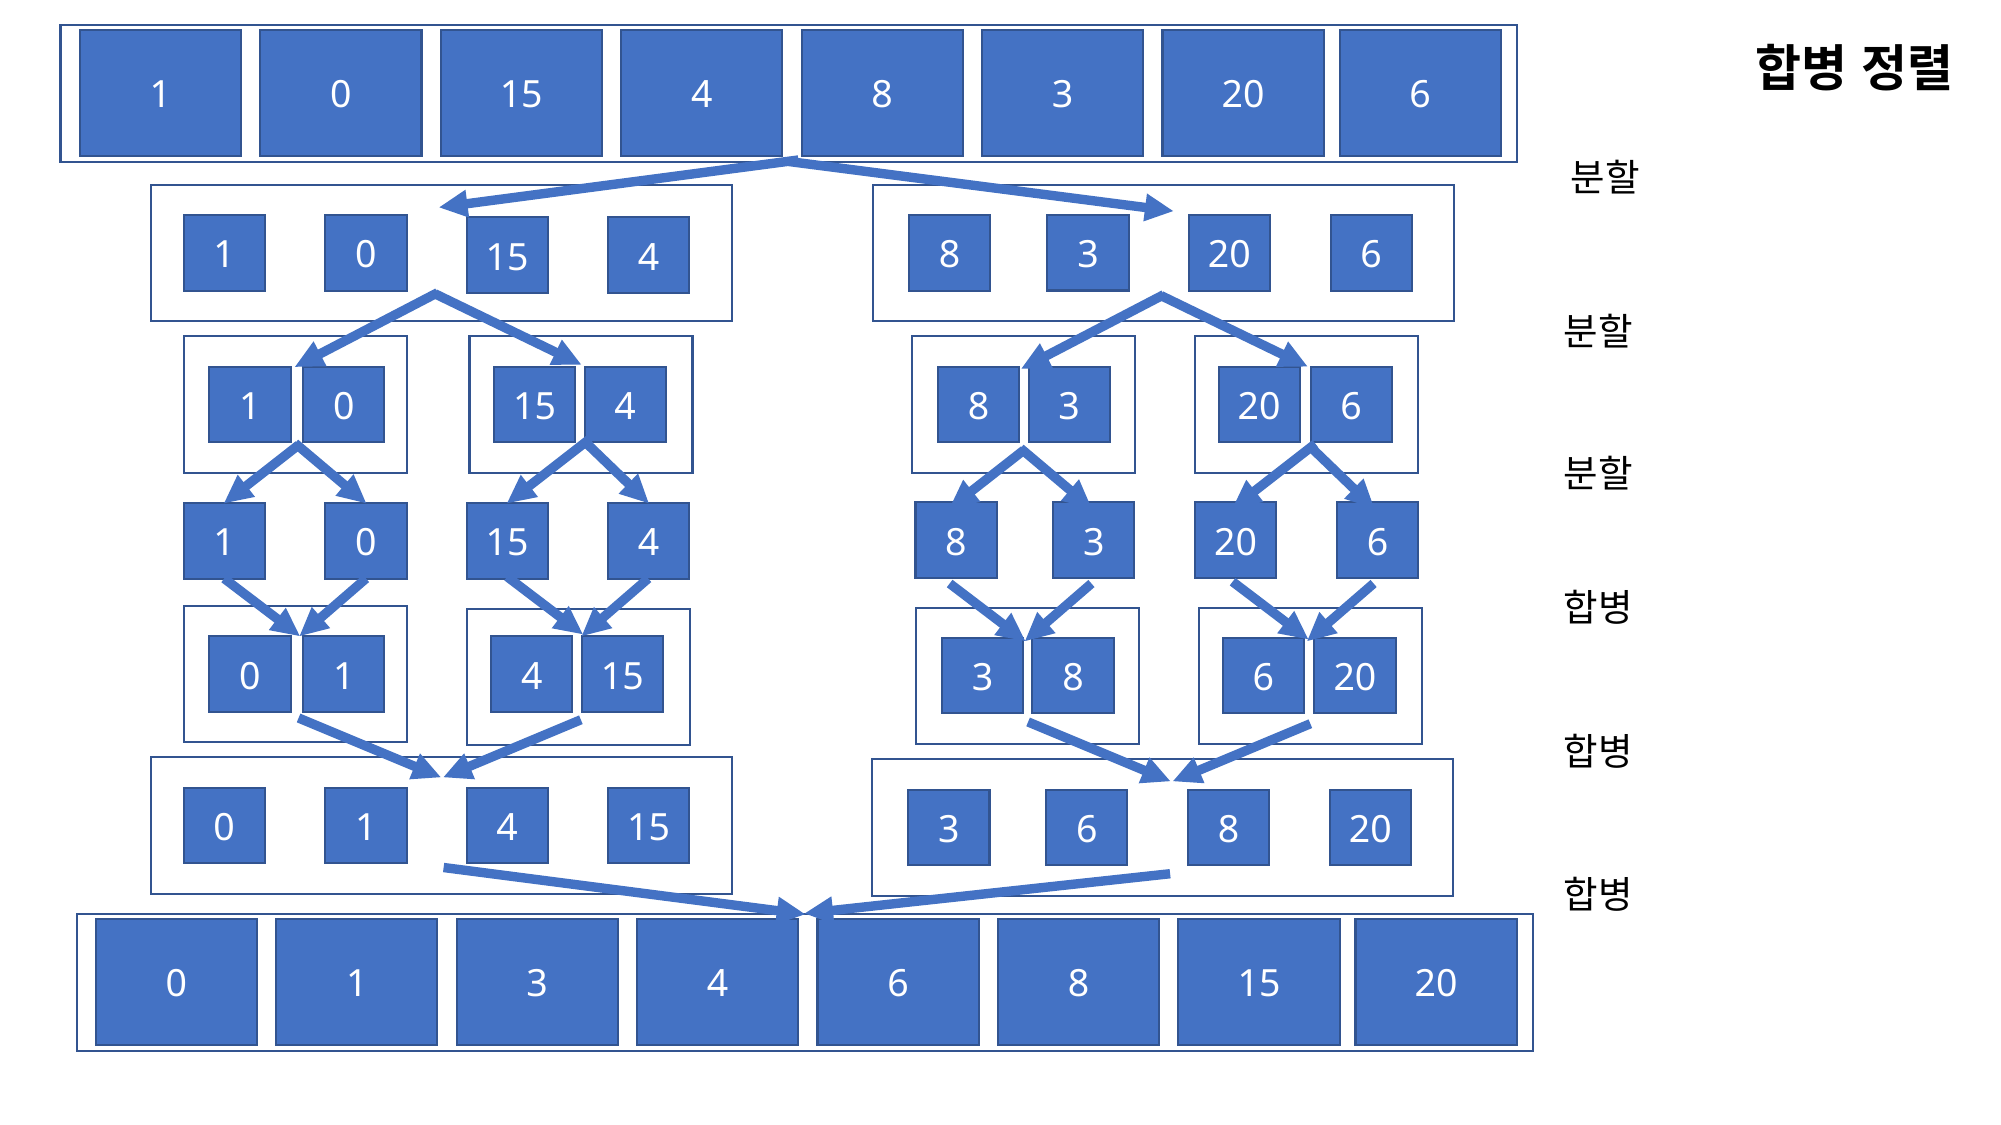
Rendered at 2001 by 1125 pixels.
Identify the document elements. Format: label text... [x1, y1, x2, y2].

text_box 합병 [1549, 720, 1648, 781]
text_box [76, 913, 1534, 1052]
text_box 6 [1339, 29, 1502, 157]
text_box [295, 443, 367, 504]
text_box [434, 293, 581, 365]
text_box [507, 438, 590, 504]
text_box 1 [79, 29, 242, 157]
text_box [1028, 721, 1171, 782]
text_box 8 [997, 918, 1160, 1046]
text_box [1025, 583, 1092, 642]
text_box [590, 441, 649, 504]
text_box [1232, 443, 1316, 509]
text_box 0 [324, 502, 408, 580]
text_box 1 [275, 918, 438, 1046]
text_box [443, 719, 581, 778]
text_box 3 [981, 29, 1144, 157]
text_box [439, 159, 799, 208]
text_box [872, 184, 1455, 322]
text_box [1020, 448, 1092, 509]
text_box 합병 [1549, 864, 1648, 924]
text_box [915, 607, 1140, 745]
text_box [507, 576, 583, 635]
text_box [59, 24, 1518, 163]
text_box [295, 292, 438, 367]
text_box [1173, 723, 1311, 782]
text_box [224, 578, 299, 636]
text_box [299, 578, 367, 636]
text_box 8 [801, 29, 964, 157]
text_box 3 [456, 918, 619, 1046]
text_box [1198, 607, 1423, 745]
text_box 1 [183, 502, 266, 580]
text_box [443, 867, 805, 915]
text_box [183, 335, 408, 474]
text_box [1316, 446, 1375, 509]
text_box 분할 [1549, 300, 1648, 361]
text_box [581, 578, 649, 636]
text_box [1232, 581, 1309, 640]
text_box [183, 605, 408, 743]
text_box 15 [466, 502, 549, 580]
text_box [150, 184, 733, 322]
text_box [1021, 294, 1164, 369]
text_box [468, 335, 694, 474]
text_box 8 [914, 501, 998, 579]
text_box 20 [1161, 29, 1325, 157]
text_box [871, 758, 1454, 897]
text_box 4 [636, 918, 799, 1046]
text_box 6 [816, 918, 980, 1046]
text_box 분할 [1549, 442, 1648, 502]
text_box [1194, 335, 1419, 474]
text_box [1307, 583, 1374, 642]
text_box 0 [259, 29, 423, 157]
text_box 4 [607, 502, 690, 580]
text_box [949, 449, 1020, 509]
text_box 15 [440, 29, 603, 157]
text_box 합병 [1549, 576, 1648, 637]
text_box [788, 161, 1174, 211]
text_box [150, 756, 733, 895]
text_box 15 [1177, 918, 1341, 1046]
text_box [466, 608, 691, 746]
text_box [911, 335, 1136, 474]
text_box 20 [1354, 918, 1518, 1046]
text_box 합병 정렬 [1518, 28, 1969, 104]
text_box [224, 444, 295, 504]
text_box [949, 583, 1025, 642]
text_box 분할 [1555, 146, 1655, 207]
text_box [804, 873, 1171, 914]
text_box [1160, 295, 1308, 367]
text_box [298, 717, 441, 778]
text_box 20 [1194, 501, 1277, 579]
text_box 0 [95, 918, 258, 1046]
text_box 4 [620, 29, 783, 157]
text_box 3 [1052, 501, 1135, 579]
text_box 6 [1336, 501, 1419, 579]
